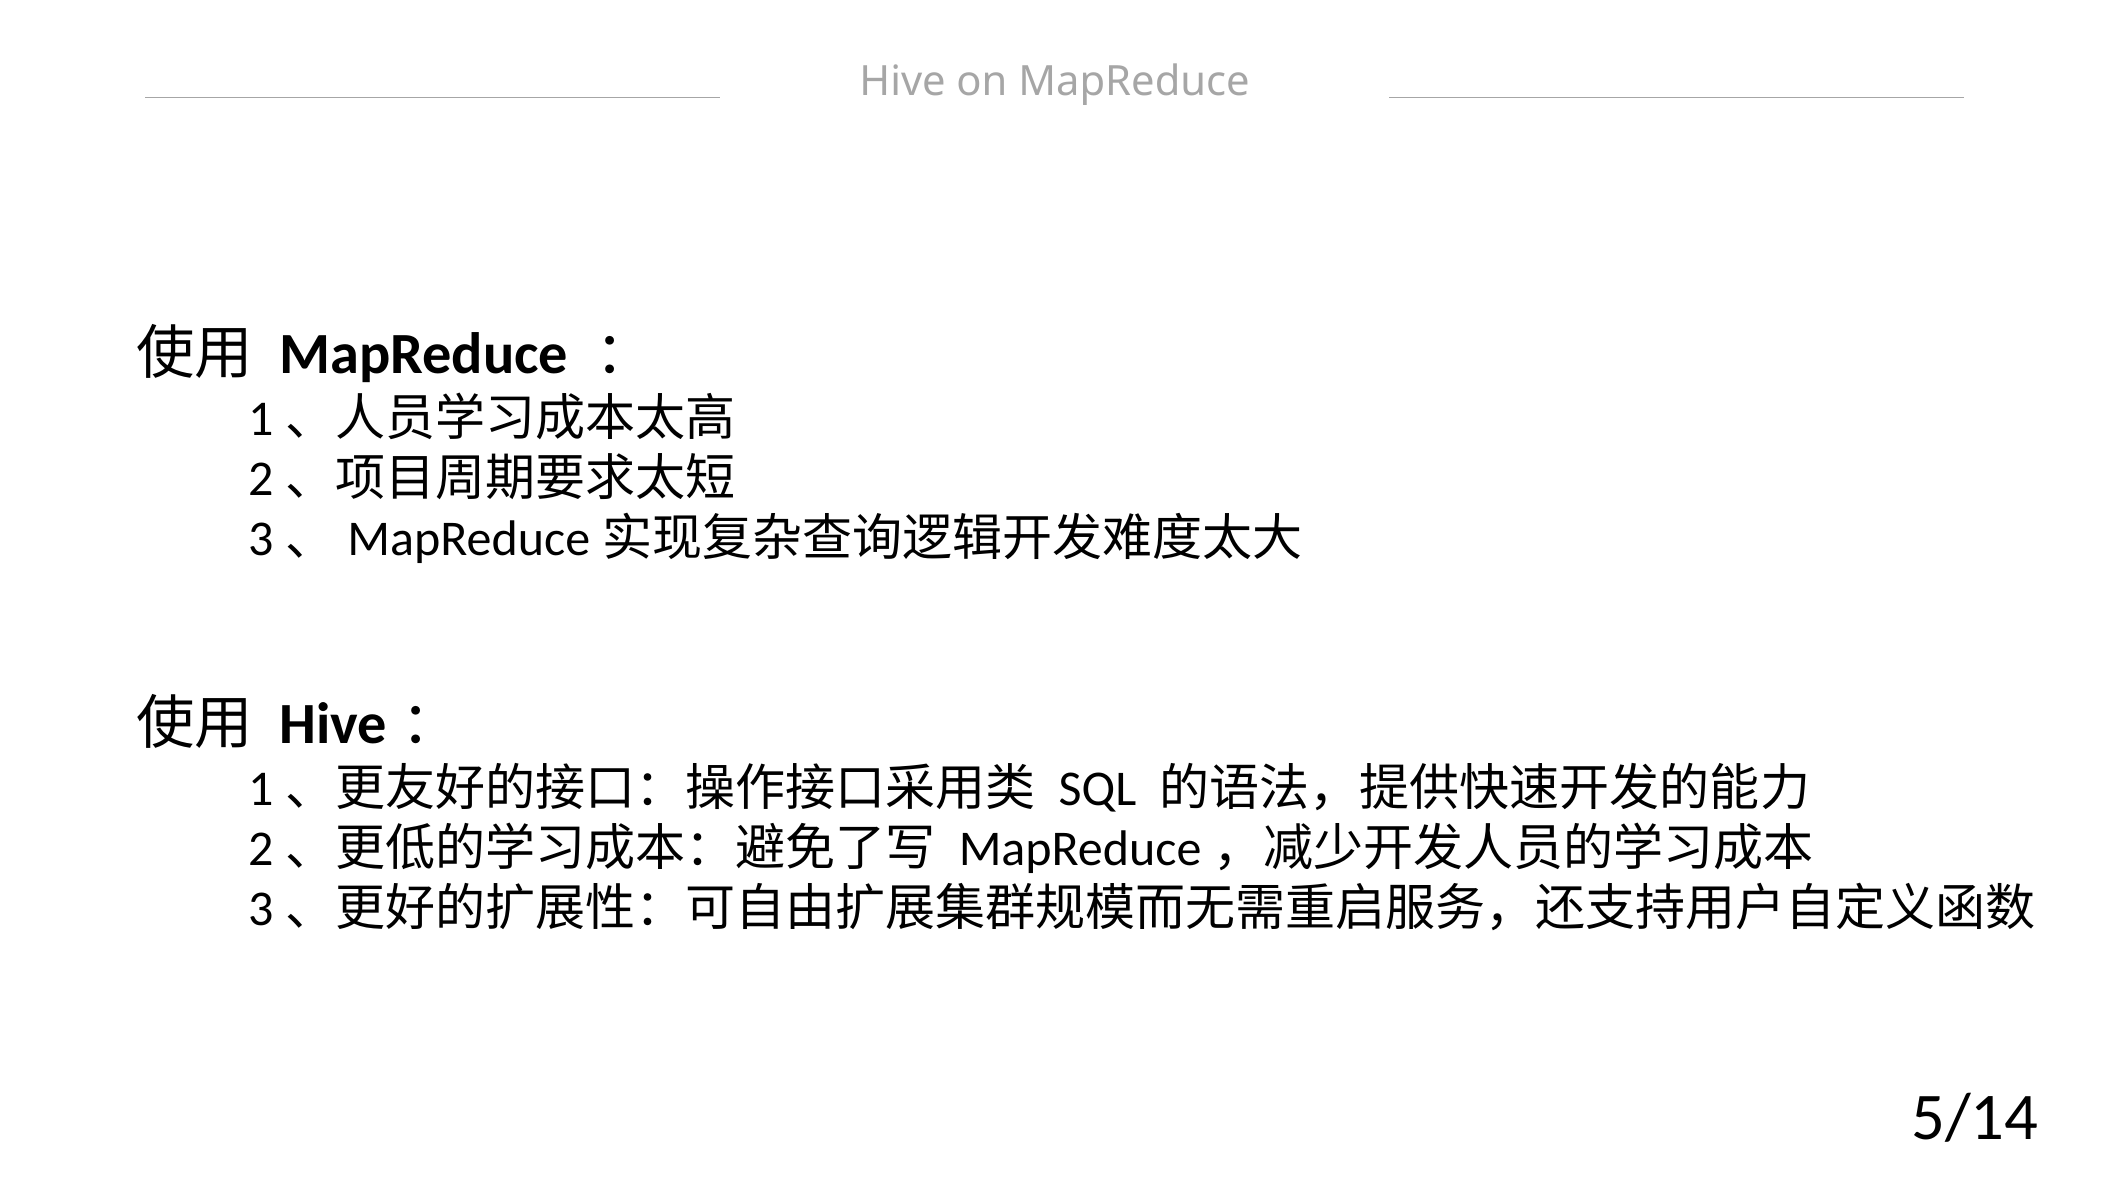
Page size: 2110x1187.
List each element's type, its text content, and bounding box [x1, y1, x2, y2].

text_box Hive on MapReduce [730, 98, 1379, 104]
text_box 使用 MapReduce ： 1、人员学习成本太高 2、项目周期要求太短 3、MapReduce实现复杂查询逻辑开发难度太大 使用 Hive： 1、更友好的接口：操作接口采用类 SQL 的语法，提供快速开发的能力 2、更低的学习成本：避免了写 MapReduce，减少开发人员的学习成本 3、更好的扩展性：可自由扩展集群规模而无需重启服务，还支持用户自定义函数 [121, 307, 2071, 943]
text_box Hive on MapReduce [730, 53, 1379, 96]
text_box 5/14 [1896, 1065, 2110, 1158]
